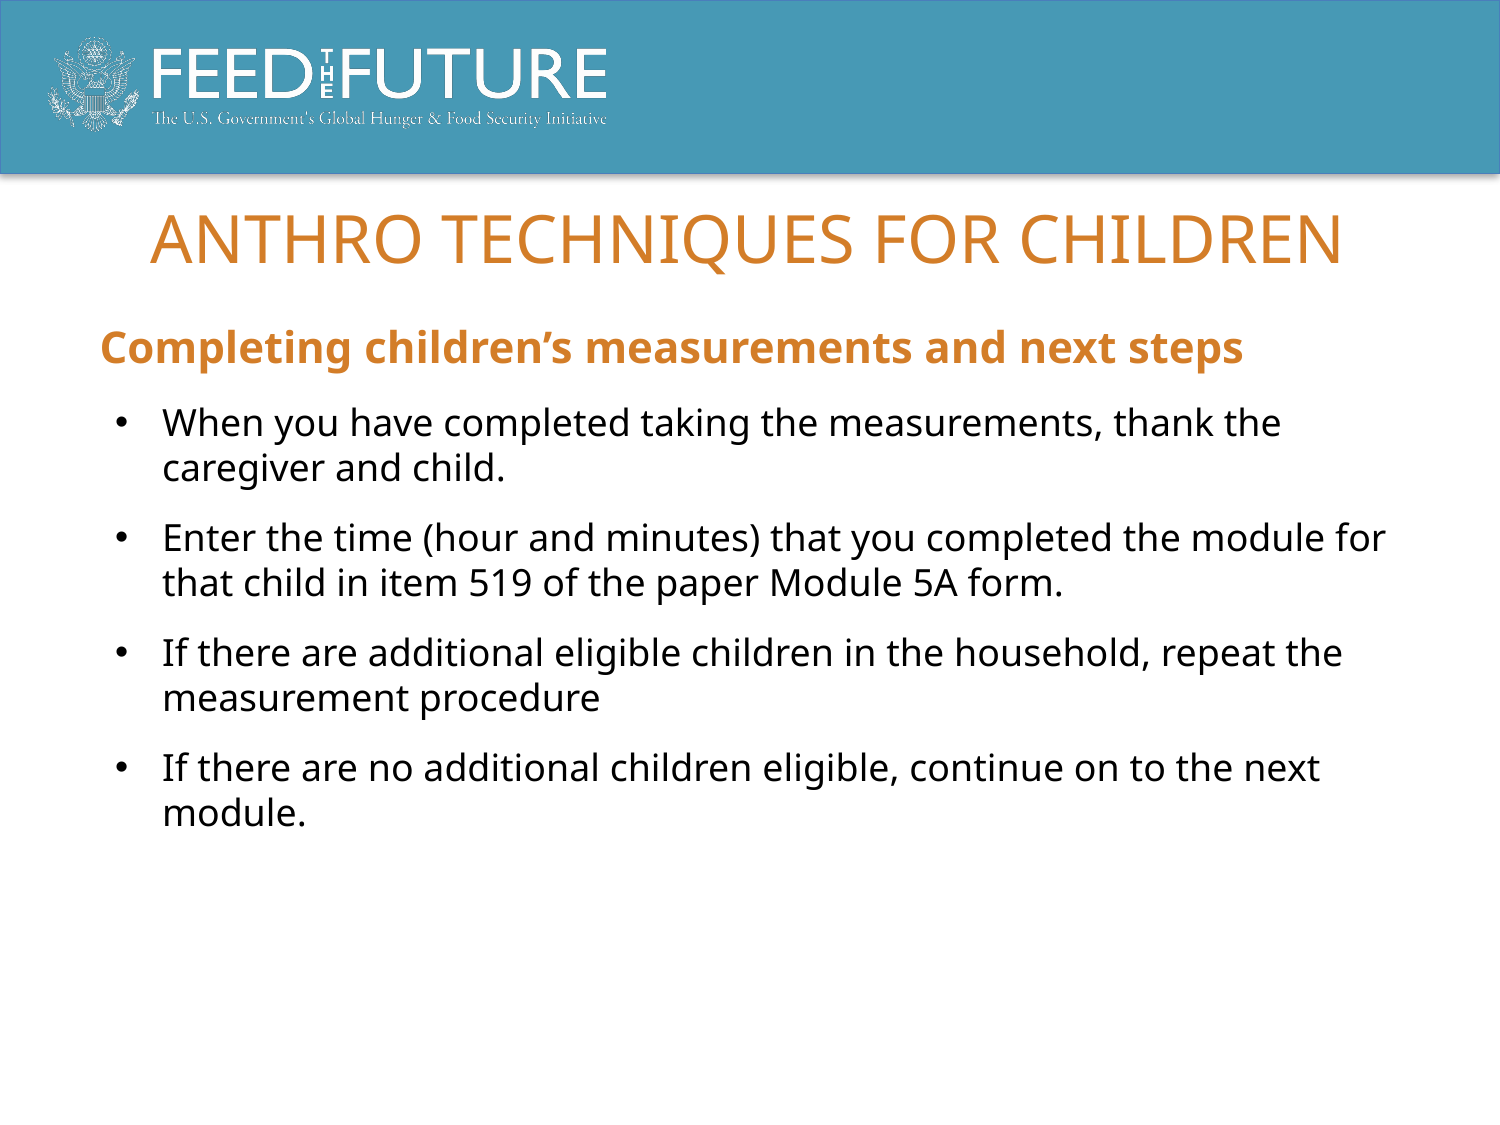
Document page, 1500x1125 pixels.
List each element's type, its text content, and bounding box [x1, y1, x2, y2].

list When you have completed taking the measurements, thank the caregiver and child. Enter the time (hour and minutes) that you completed the module for that child in item 519 of the paper Module 5A form. If there are additional eligible children in the household, repeat the measurement procedure If there are no additional children eligible, continue on to the next module. [100, 391, 1430, 932]
title ANTHRO TECHNIQUES FOR CHILDREN [73, 189, 1424, 288]
list Completing children’s measurements and next steps [84, 312, 1423, 387]
